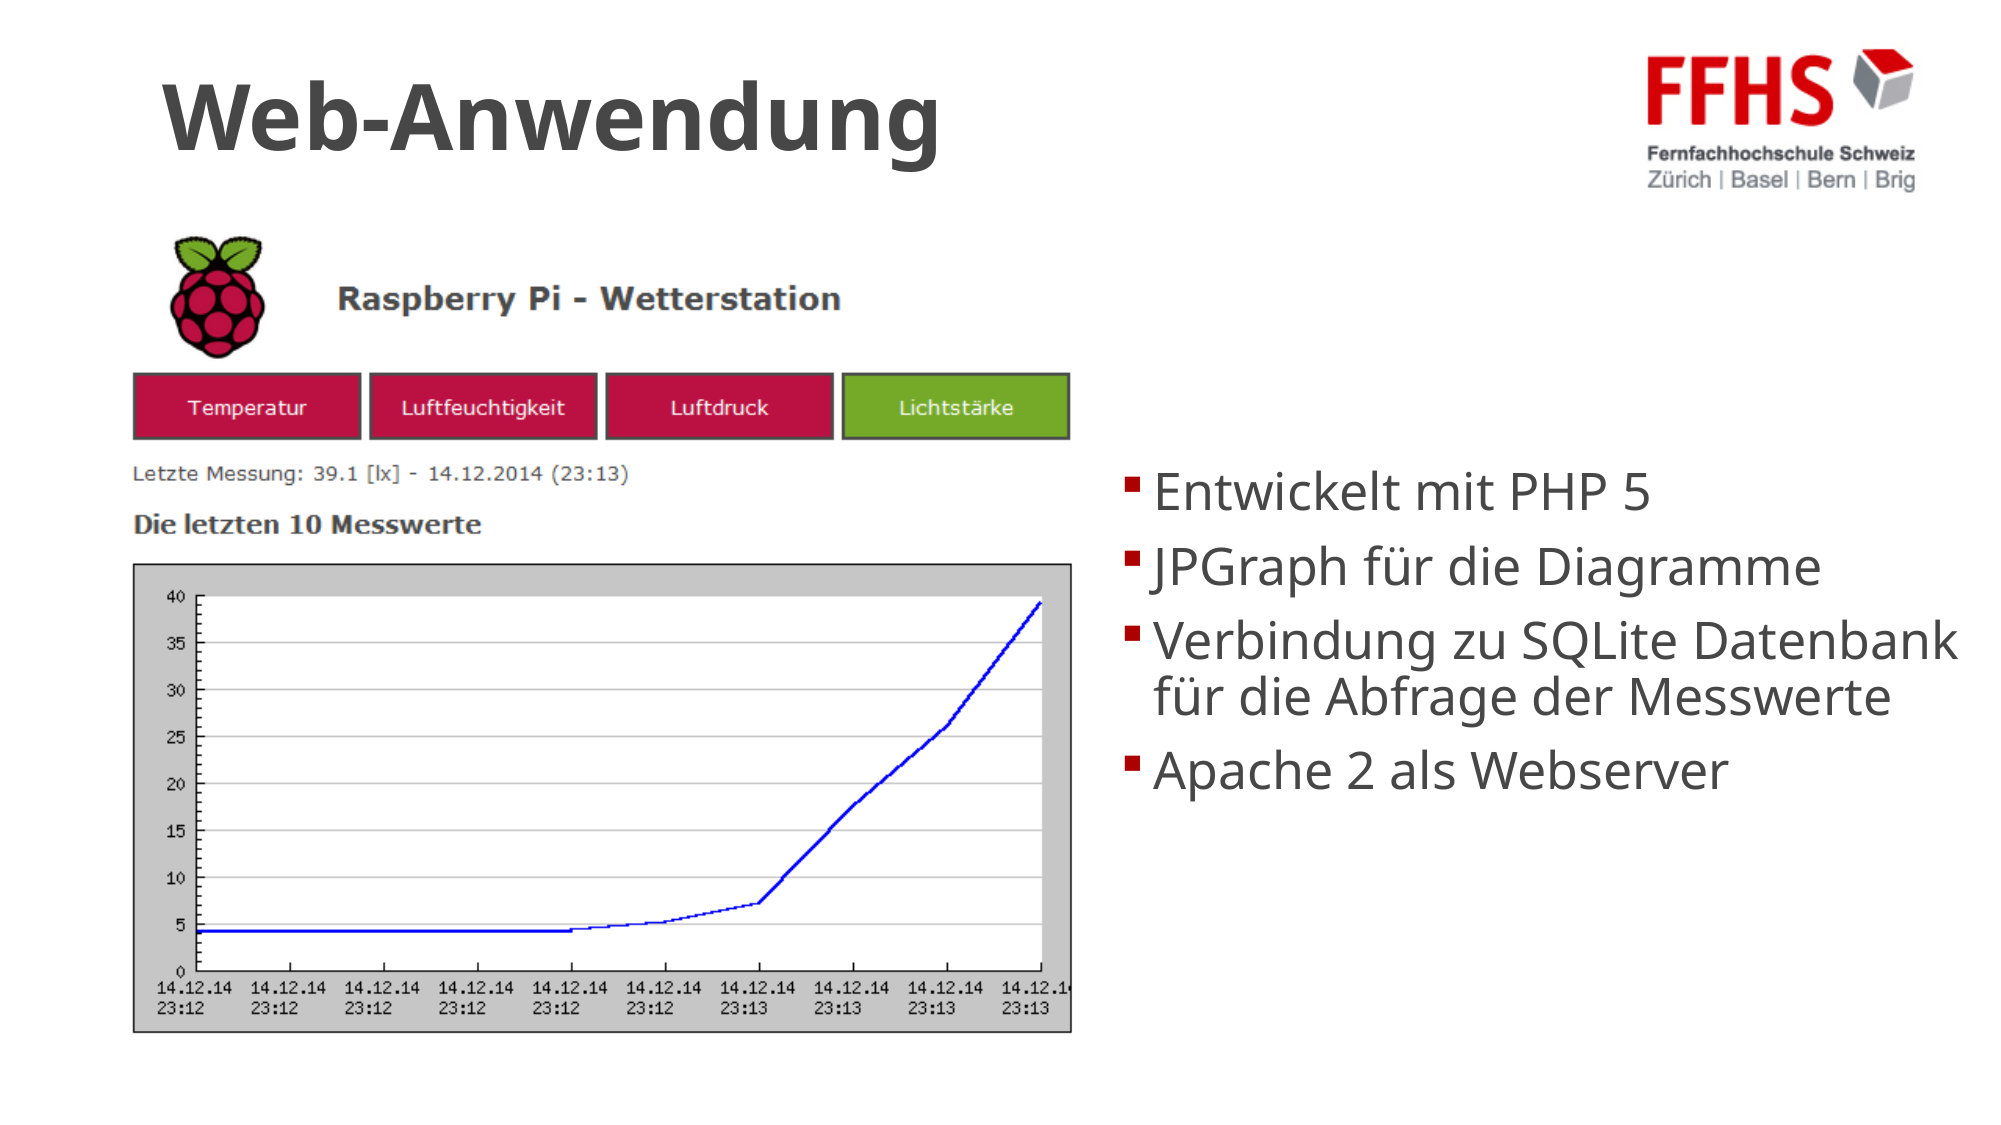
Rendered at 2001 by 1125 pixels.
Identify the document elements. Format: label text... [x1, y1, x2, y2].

list Entwickelt mit PHP 5 JPGraph für die Diagramme Verbindung zu SQLite Datenbank für die Abfrage der Messwerte Apache 2 als Webserver [1105, 458, 1987, 860]
title Web-Anwendung [147, 11, 1976, 230]
picture [1584, 29, 1976, 210]
picture [127, 229, 1083, 1041]
